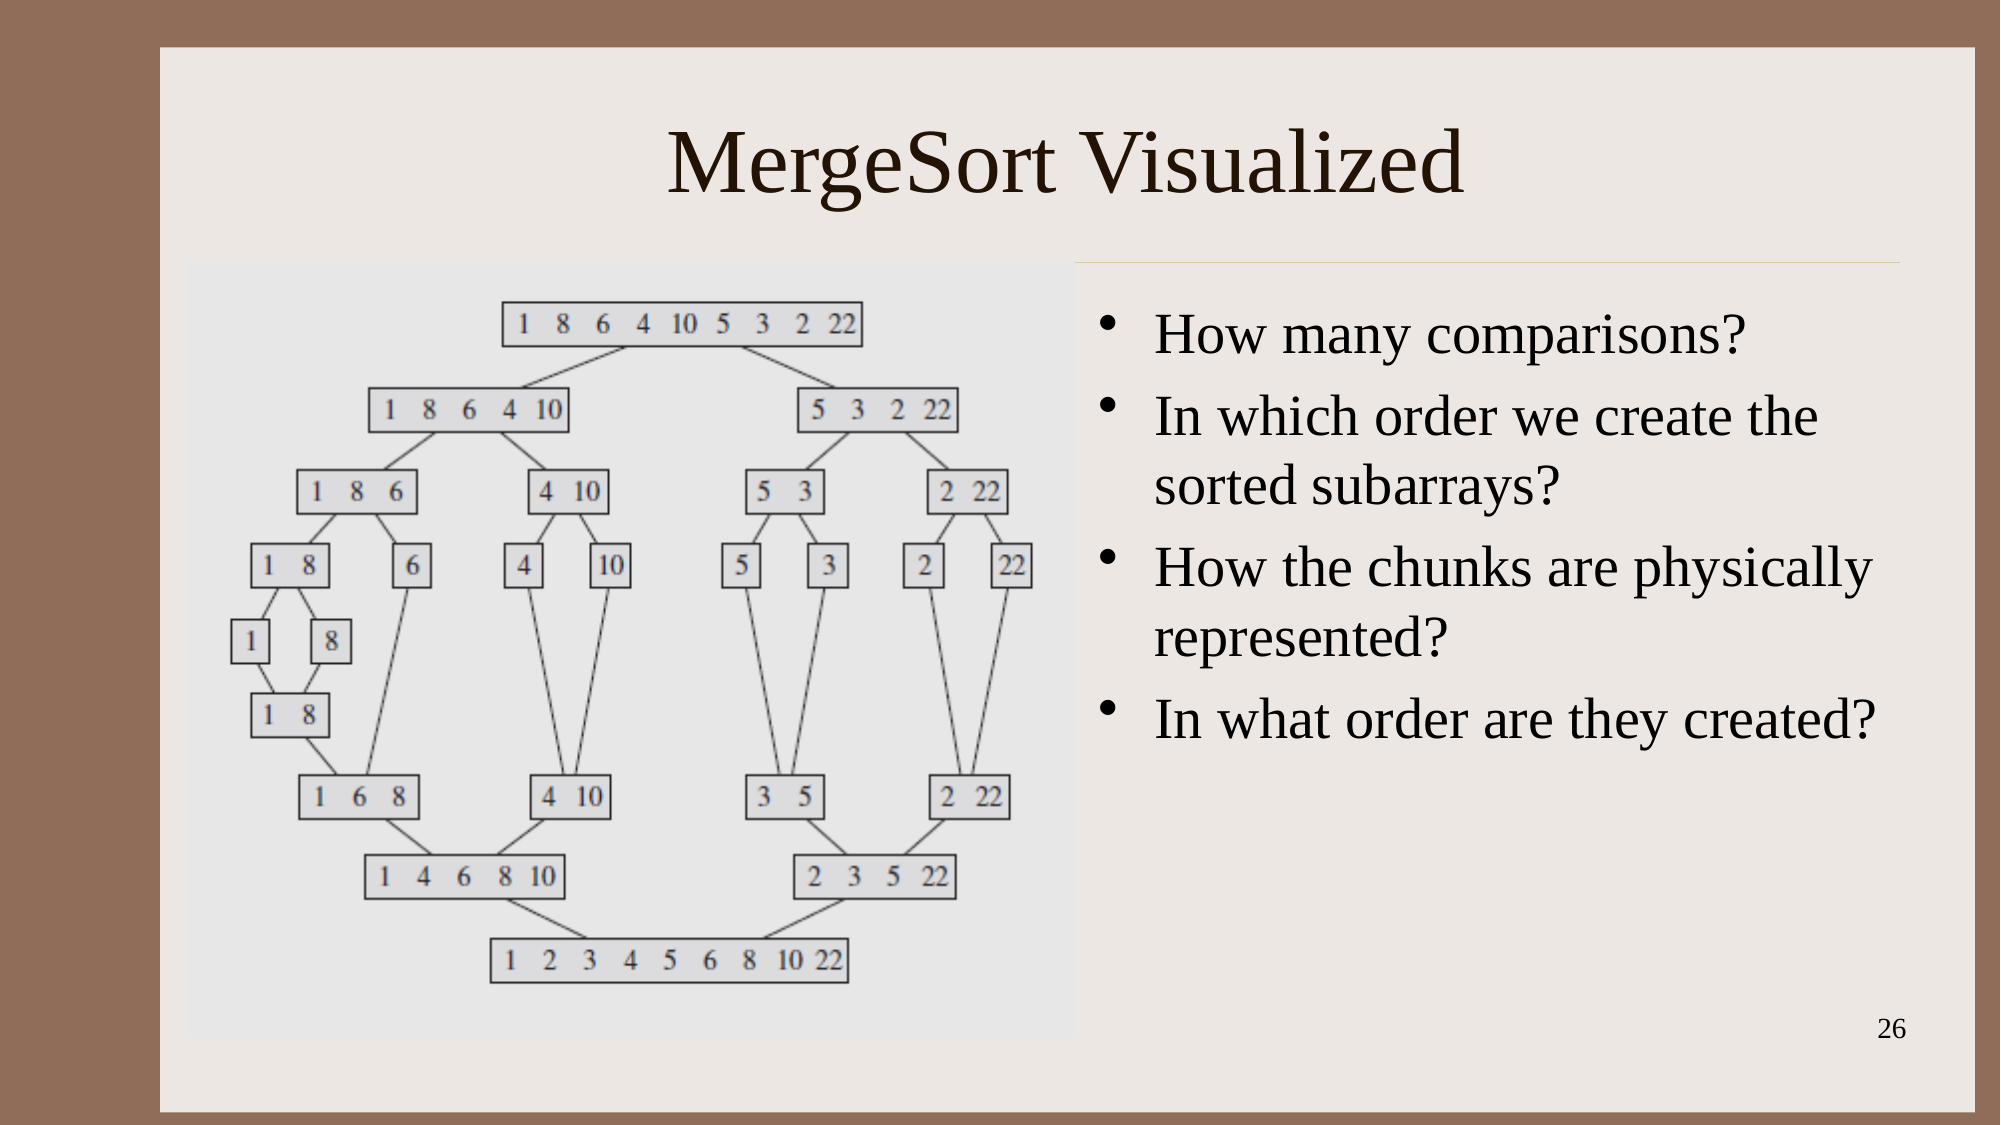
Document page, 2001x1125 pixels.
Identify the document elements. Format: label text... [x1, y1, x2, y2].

list How many comparisons? In which order we create the sorted subarrays? How the chunks are physically represented? In what order are they created? [1083, 287, 1900, 963]
picture [187, 262, 1075, 1038]
title MergeSort Visualized [233, 62, 1900, 250]
slide_number 26 [1505, 1001, 1922, 1077]
